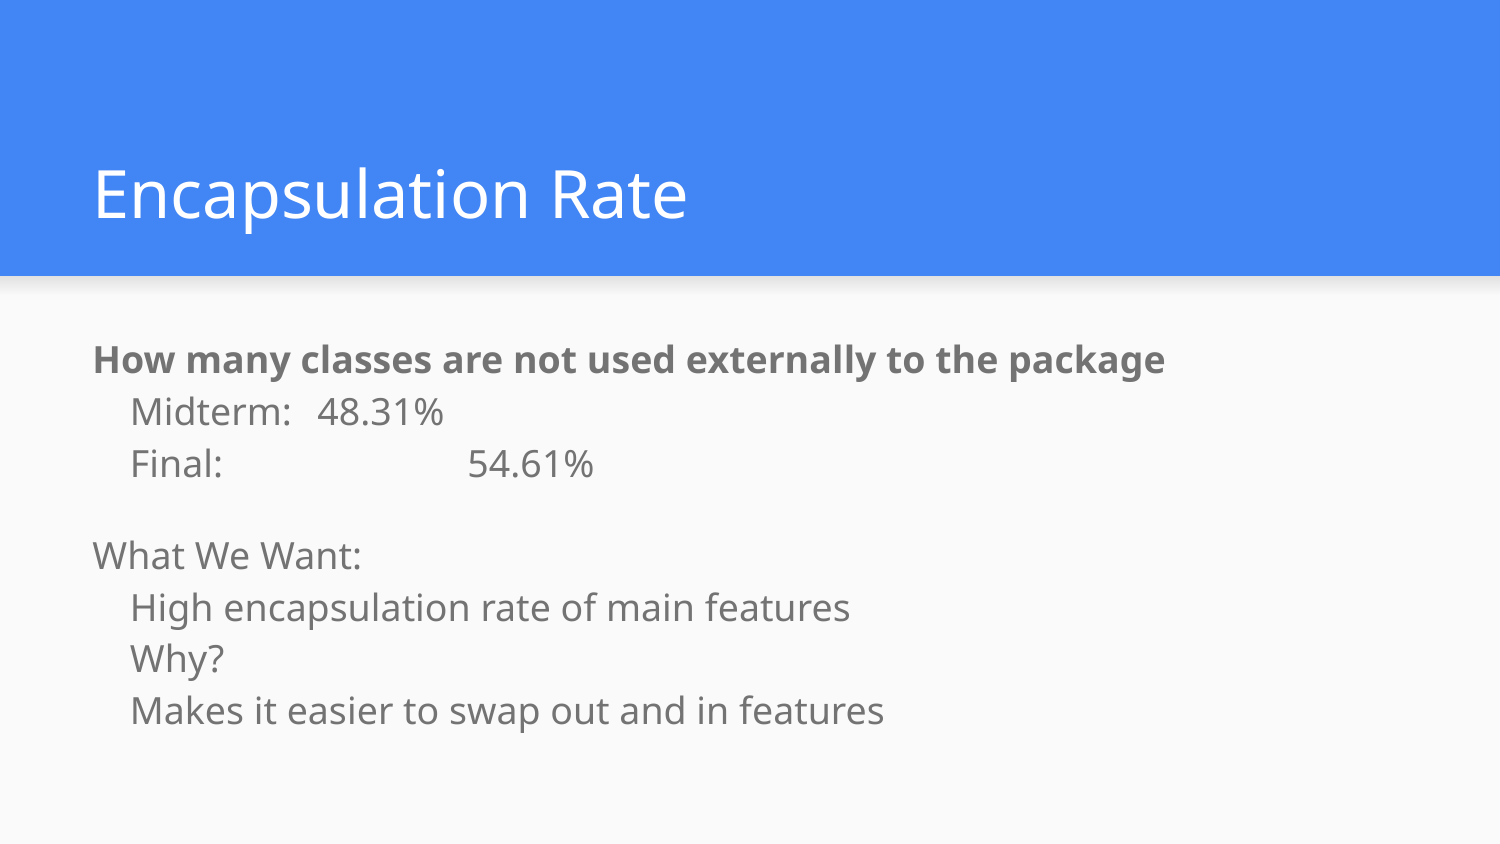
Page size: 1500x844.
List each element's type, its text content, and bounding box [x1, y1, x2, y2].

title Encapsulation Rate [77, 121, 1427, 248]
list How many classes are not used externally to the package Midterm: 48.31% Final: 54.61% What We Want: High encapsulation rate of main features Why? Makes it easier to swap out and in features [77, 314, 1427, 760]
